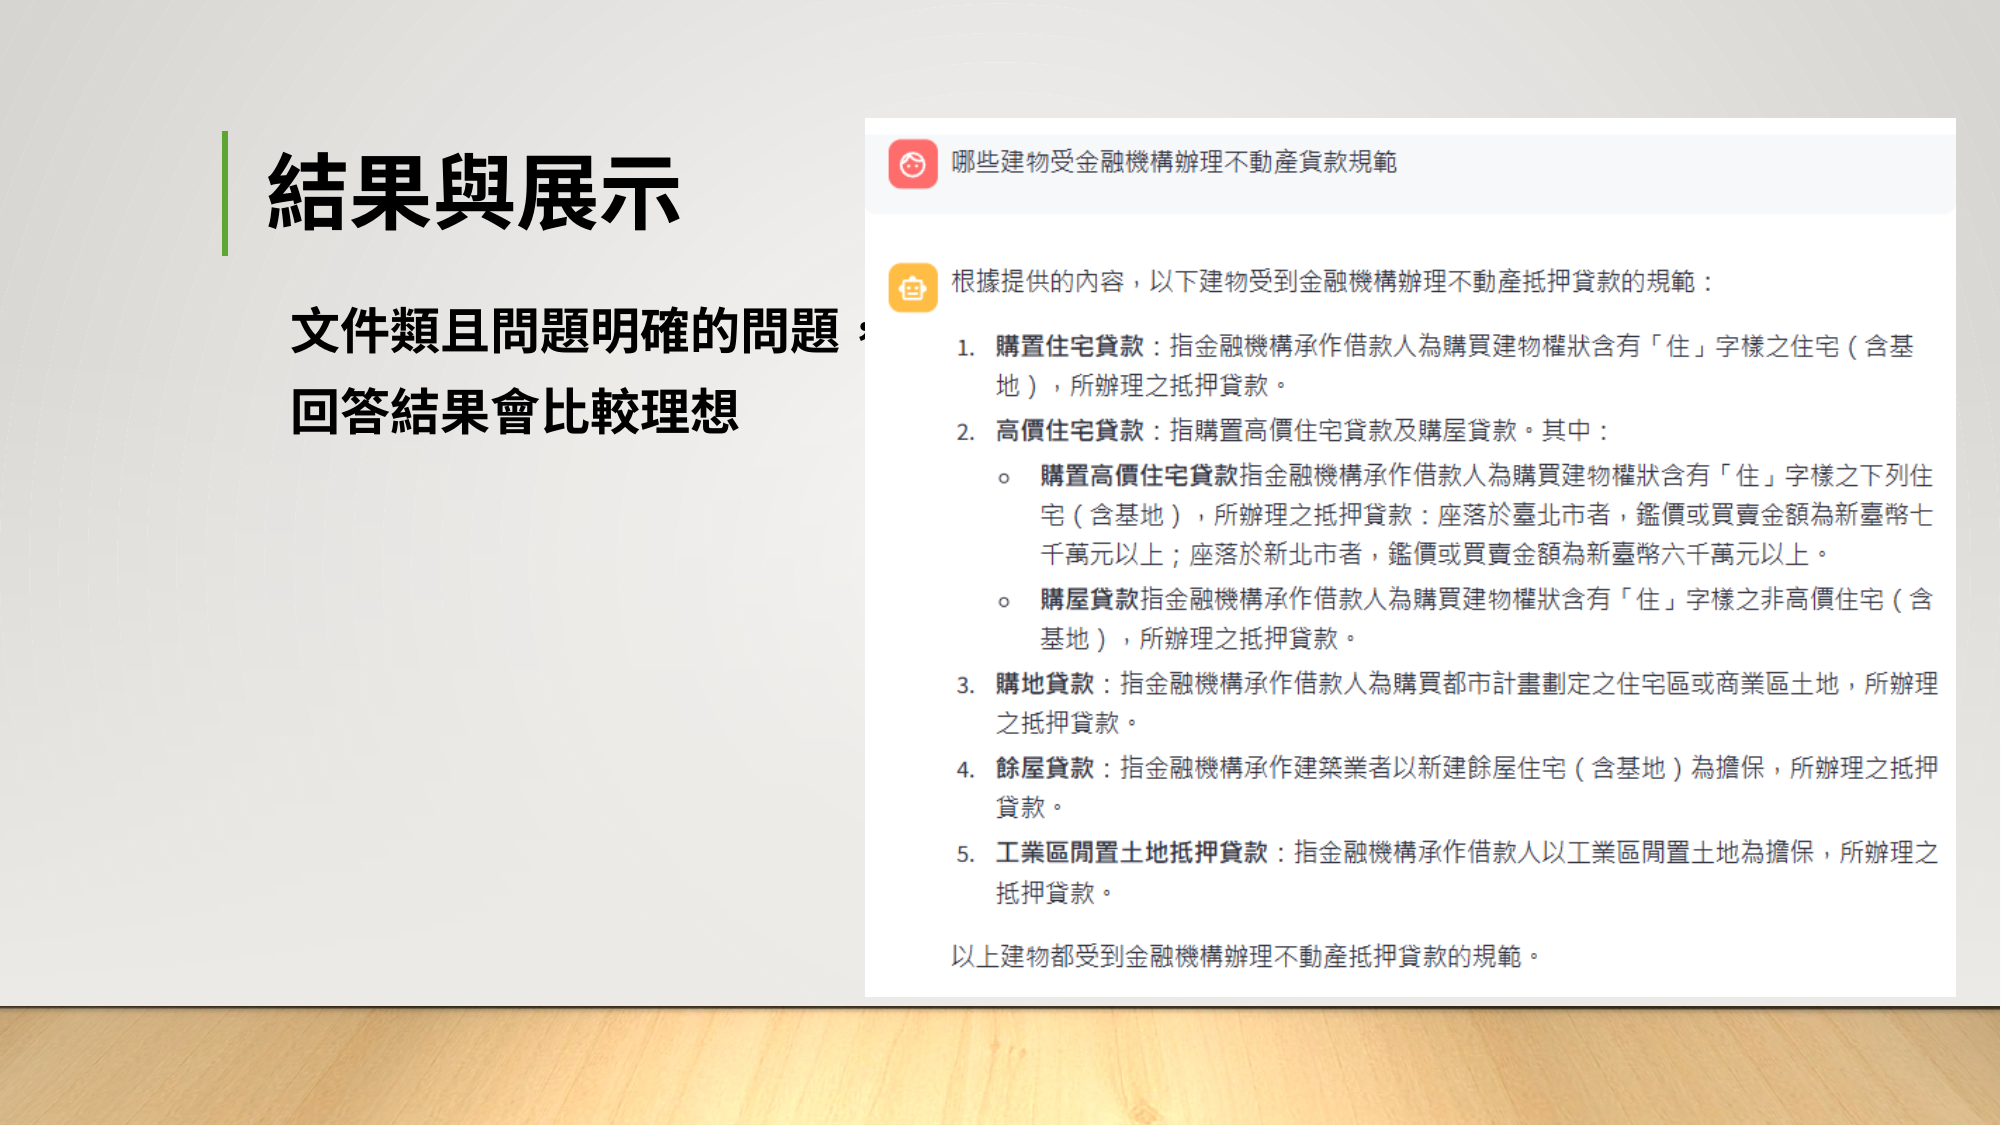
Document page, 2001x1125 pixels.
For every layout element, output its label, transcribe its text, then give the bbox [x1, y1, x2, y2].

title 結果與展示 [251, 77, 1814, 250]
picture [0, 1006, 2000, 1125]
list 文件類且問題明確的問題， 回答結果會比較理想 [275, 291, 865, 858]
picture [865, 117, 1956, 997]
